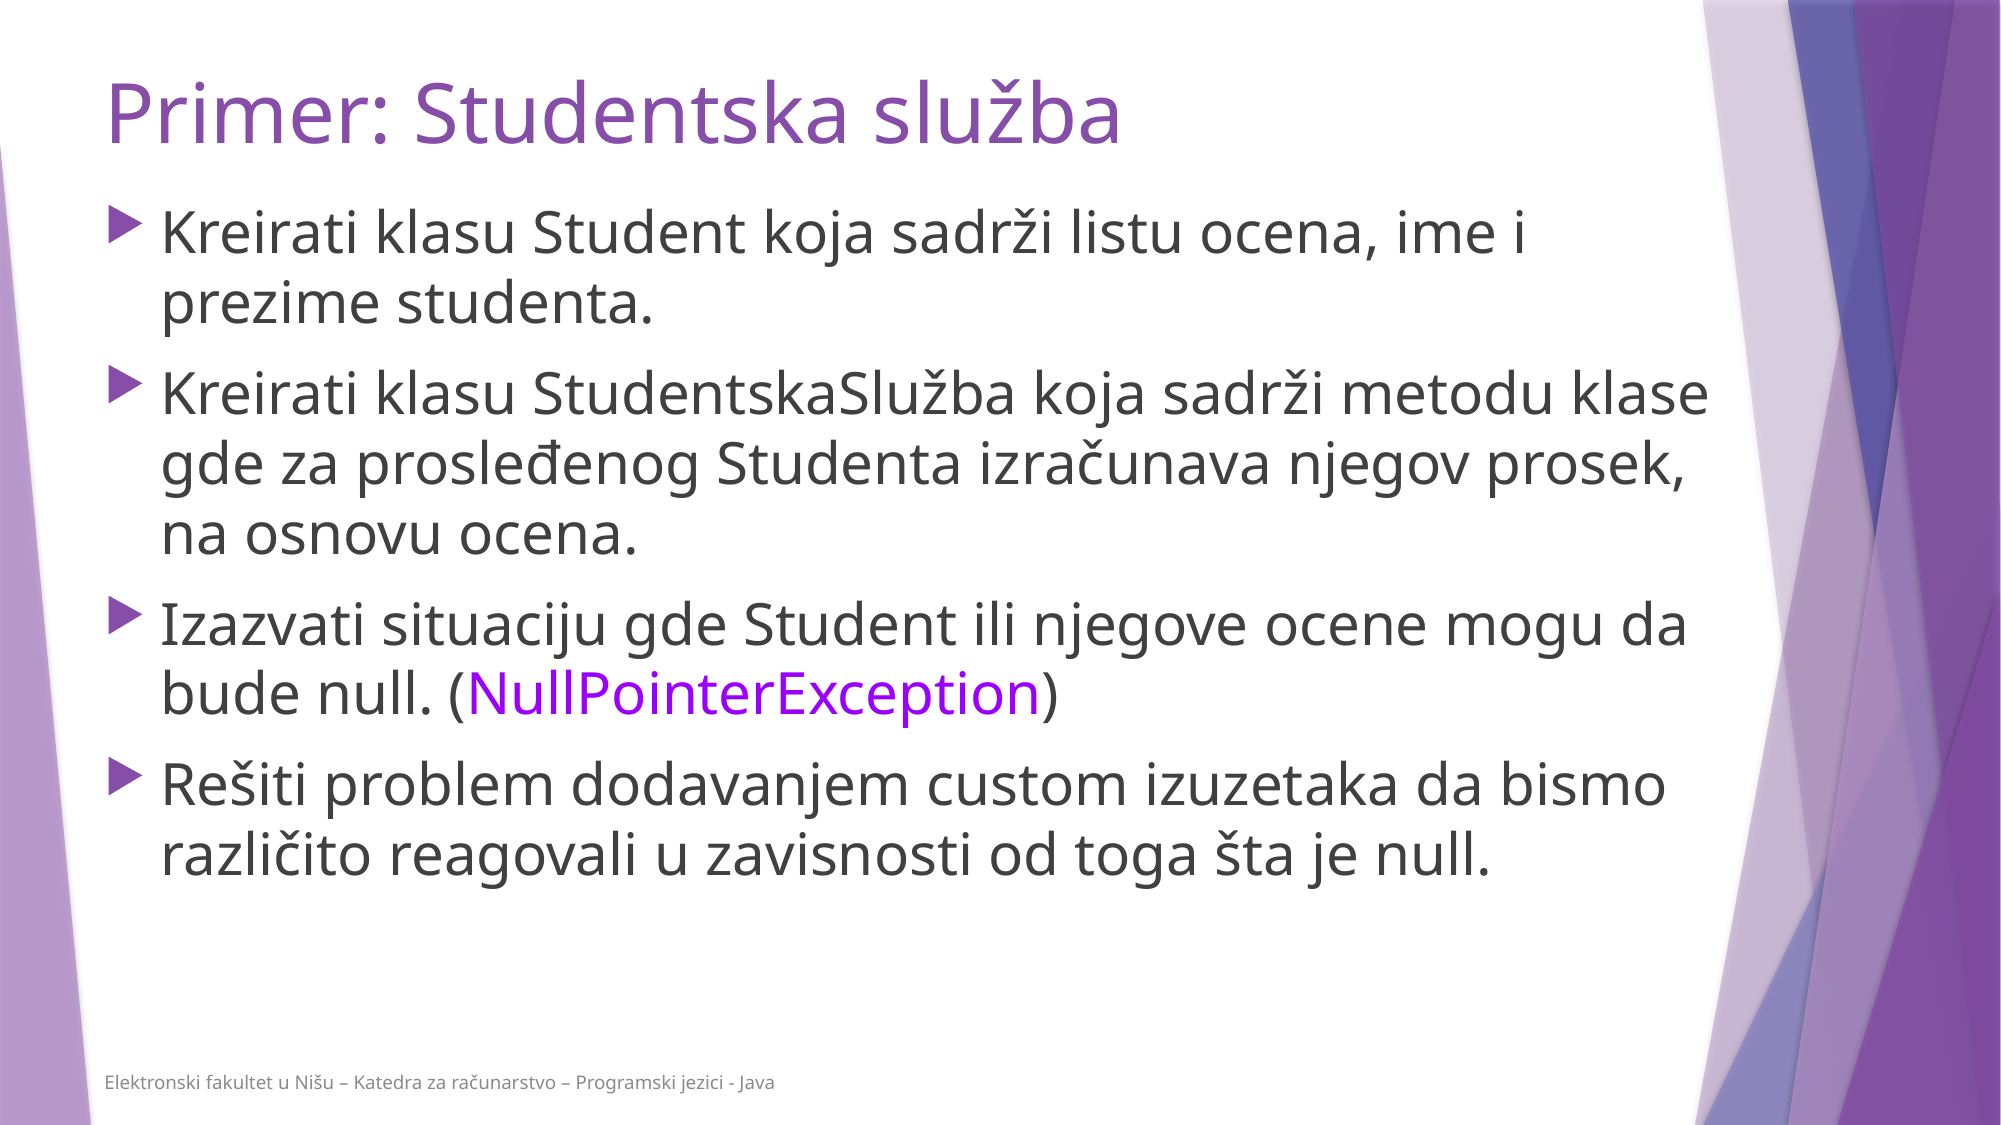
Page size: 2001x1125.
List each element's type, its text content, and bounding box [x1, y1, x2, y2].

title Primer: Studentska služba [89, 52, 1736, 159]
list Kreirati klasu Student koja sadrži listu ocena, ime i prezime studenta. Kreirati klasu StudentskaSlužba koja sadrži metodu klase gde za prosleđenog Studenta izračunava njegov prosek, na osnovu ocena. Izazvati situaciju gde Student ili njegove ocene mogu da bude null. (NullPointerException) Rešiti problem dodavanjem custom izuzetaka da bismo različito reagovali u zavisnosti od toga šta je null. [89, 187, 1736, 1054]
footer Elektronski fakultet u Nišu – Katedra za računarstvo – Programski jezici - Java [89, 1053, 1145, 1114]
